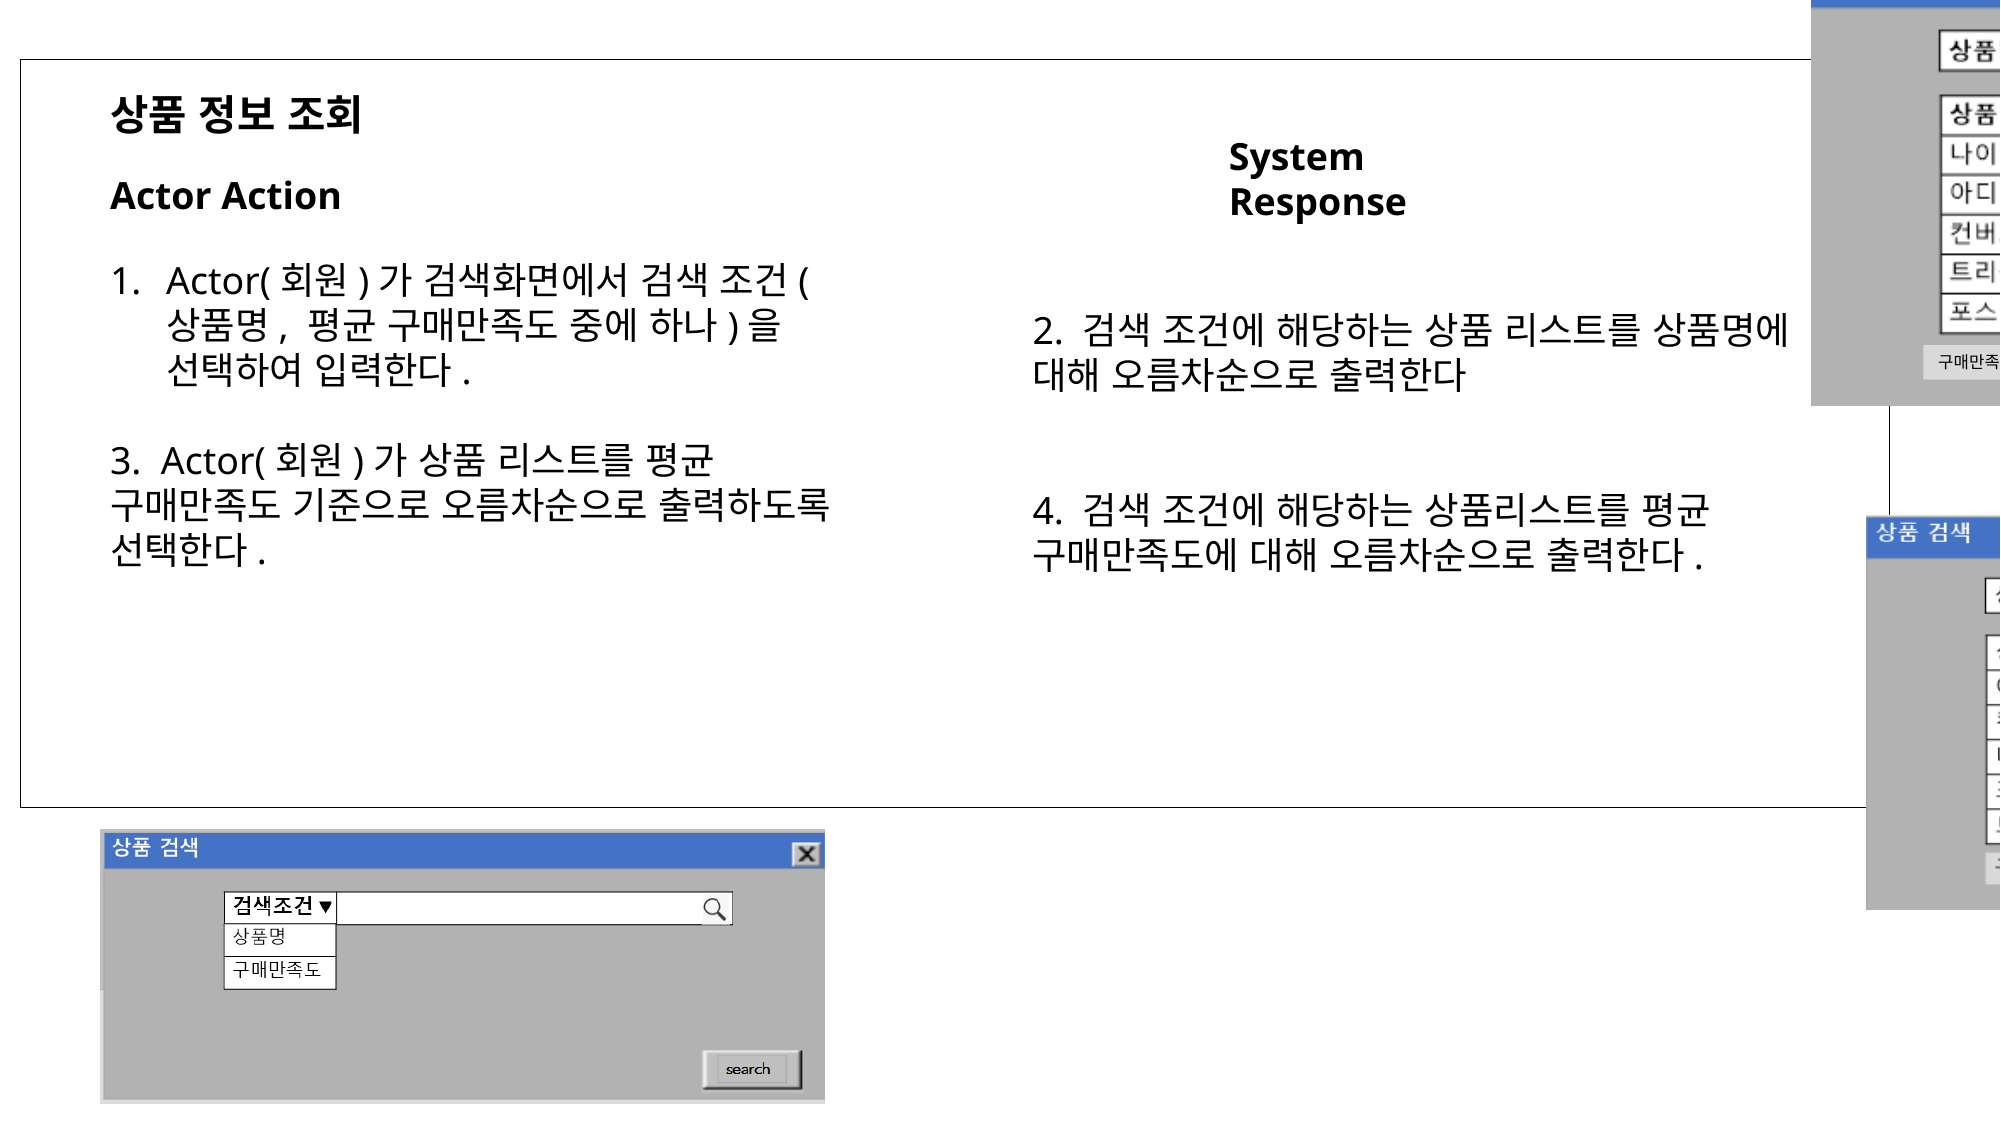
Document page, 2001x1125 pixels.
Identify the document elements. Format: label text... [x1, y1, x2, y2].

text_box Actor(회원)가 검색화면에서 검색 조건(상품명, 평균 구매만족도 중에 하나)을 선택하여 입력한다. 3. Actor(회원)가 상품 리스트를 평균 구매만족도 기준으로 오름차순으로 출력하도록 선택한다. [95, 249, 893, 715]
picture [1811, 0, 2000, 406]
text_box [20, 59, 1890, 808]
text_box Actor Action [95, 164, 448, 225]
text_box 2. 검색 조건에 해당하는 상품 리스트를 상품명에 대해 오름차순으로 출력한다 4. 검색 조건에 해당하는 상품리스트를 평균 구매만족도에 대해 오름차순으로 출력한다. [1017, 254, 1816, 719]
picture [100, 829, 825, 1104]
text_box System Response [1214, 125, 1567, 231]
picture [1866, 515, 2000, 910]
text_box 상품 정보 조회 [95, 81, 505, 147]
